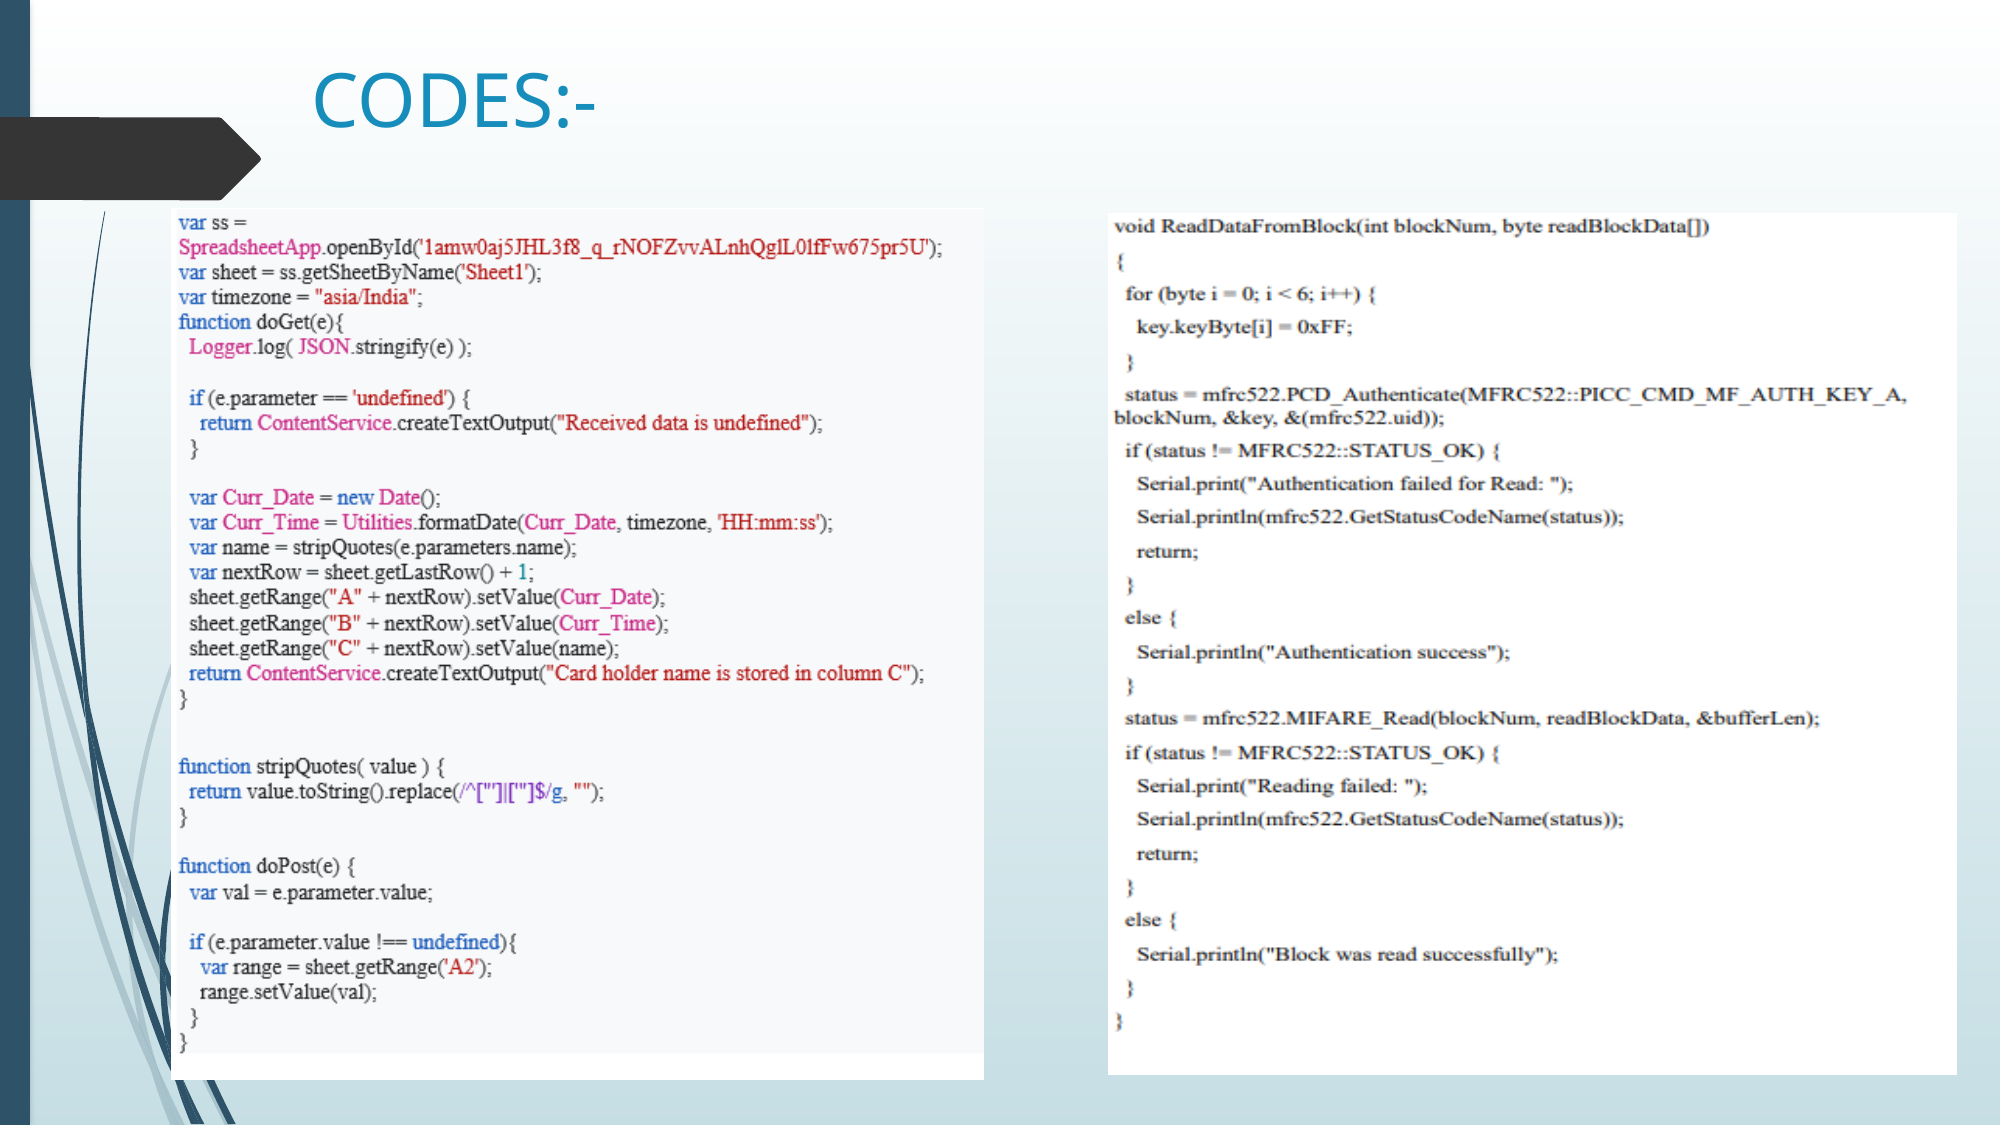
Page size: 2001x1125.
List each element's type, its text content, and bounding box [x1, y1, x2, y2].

title CODES:- [296, 45, 1759, 256]
picture [171, 208, 984, 1080]
picture [1108, 212, 1957, 1076]
